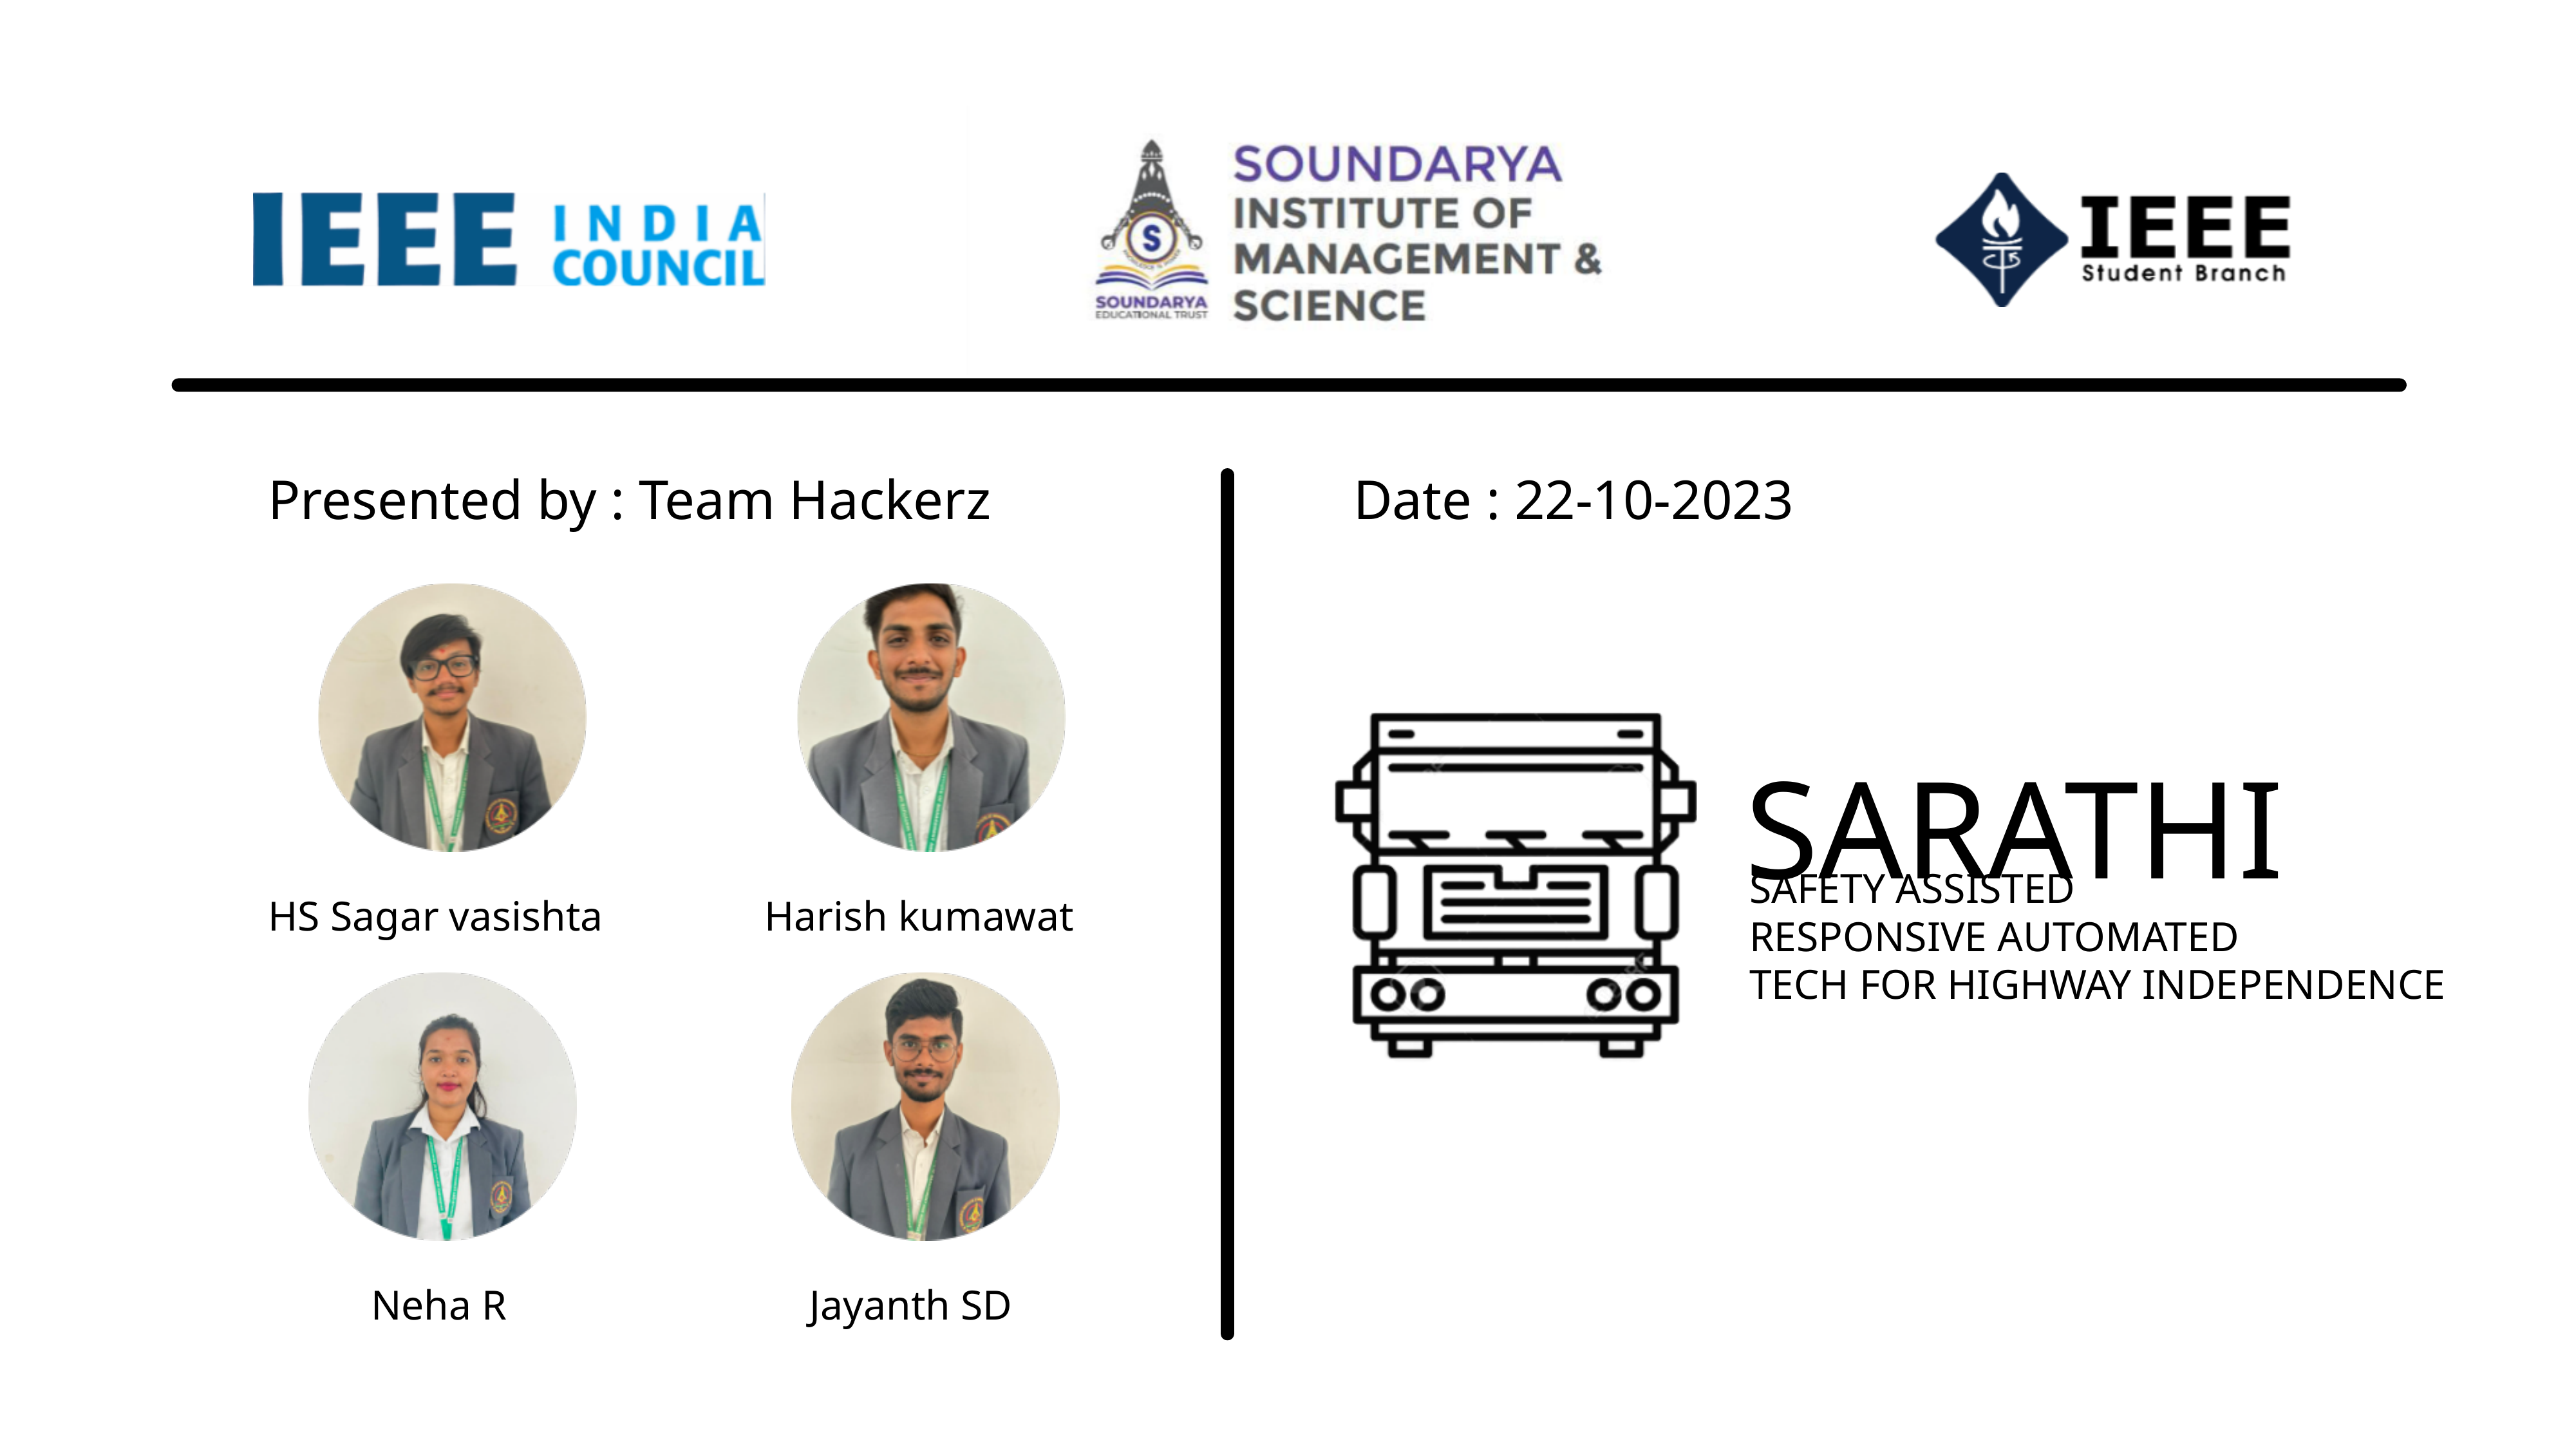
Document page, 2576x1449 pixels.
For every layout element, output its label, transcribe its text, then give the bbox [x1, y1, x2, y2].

picture [966, 106, 1729, 375]
text_box [791, 1242, 1060, 1329]
text_box HS Sagar vasishta [268, 865, 651, 940]
text_box SAFETY ASSISTED RESPONSIVE AUTOMATED TECH FOR HIGHWAY INDEPENDENCE [1749, 862, 2462, 1057]
text_box [1729, 106, 2311, 375]
text_box [253, 106, 966, 375]
text_box [764, 583, 1099, 865]
text_box [171, 378, 2407, 392]
picture [308, 972, 577, 1242]
picture [797, 583, 1066, 852]
text_box Jayanth SD [809, 1254, 1055, 1329]
picture [253, 193, 766, 287]
text_box SARATHI [1745, 667, 2350, 906]
text_box Presented by : Team Hackerz [268, 431, 1066, 530]
text_box [308, 1242, 577, 1329]
text_box [1221, 468, 1234, 1341]
picture [1299, 685, 1745, 1071]
text_box Date : 22-10-2023 [1353, 431, 1847, 530]
text_box Harish kumawat [764, 865, 1113, 940]
picture [1930, 173, 2311, 308]
picture [791, 972, 1060, 1242]
picture [318, 583, 587, 852]
text_box Neha R [371, 1254, 528, 1329]
text_box [268, 583, 637, 865]
